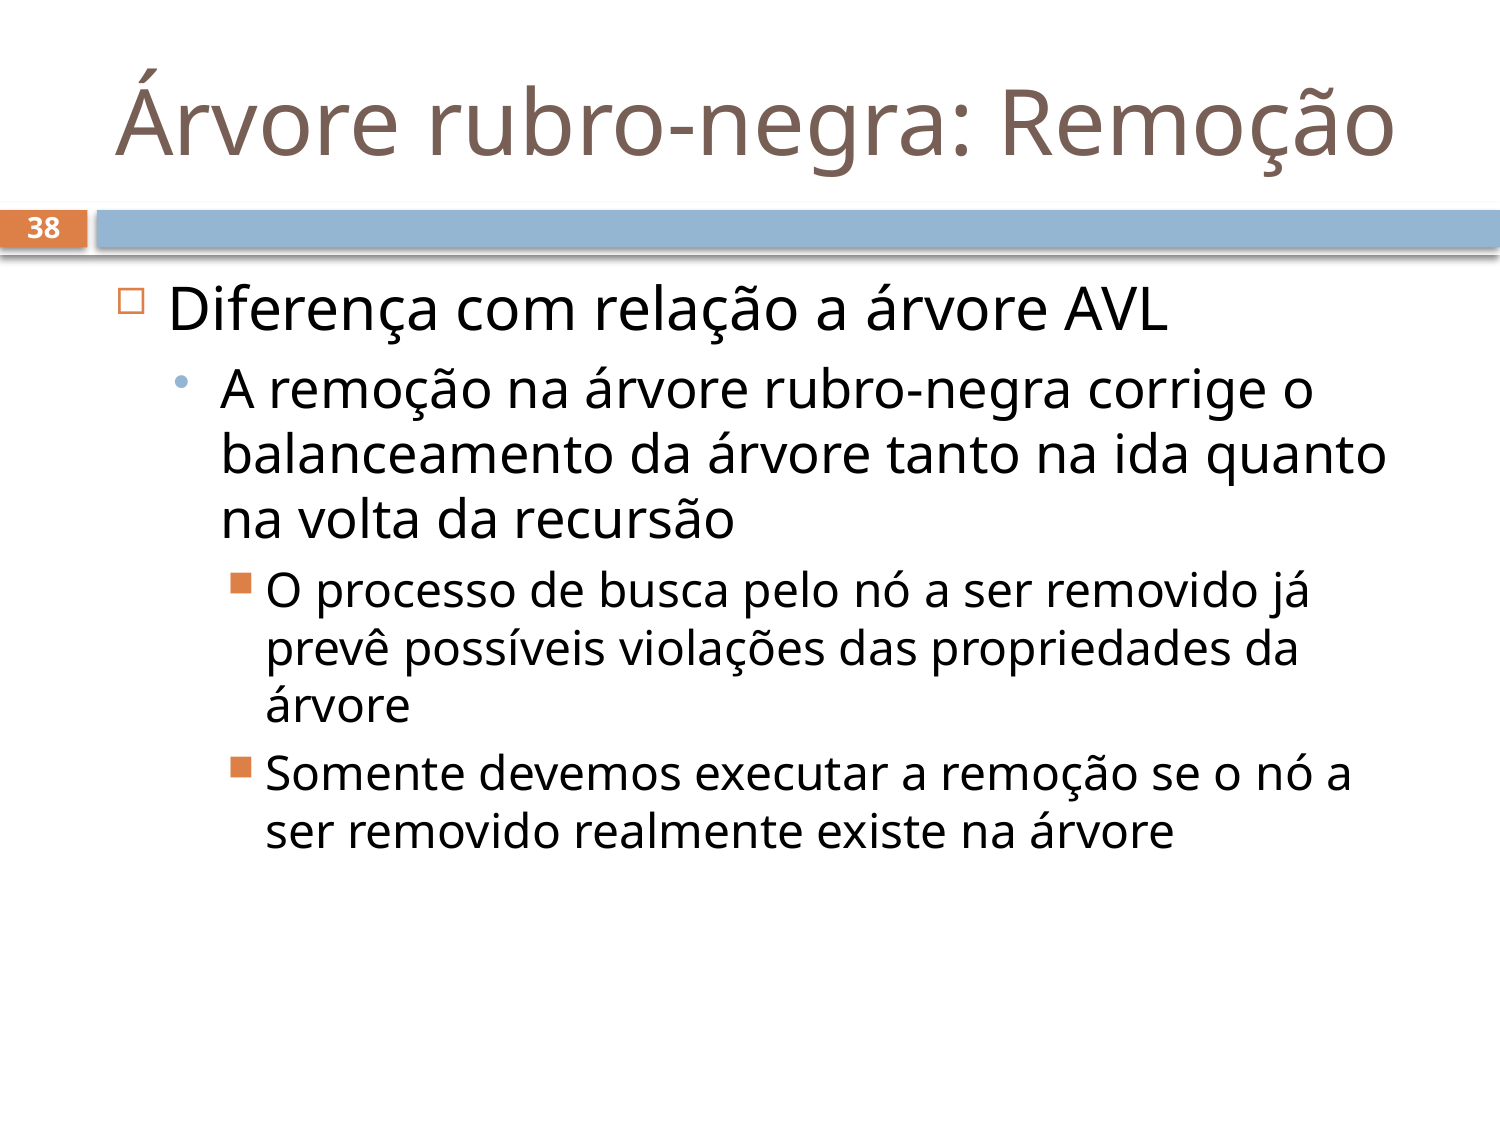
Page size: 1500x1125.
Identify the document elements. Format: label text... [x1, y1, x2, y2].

title Árvore rubro-negra: Remoção [100, 37, 1438, 200]
list Diferença com relação a árvore AVL A remoção na árvore rubro-negra corrige o balanceamento da árvore tanto na ida quanto na volta da recursão O processo de busca pelo nó a ser removido já prevê possíveis violações das propriedades da árvore Somente devemos executar a remoção se o nó a ser removido realmente existe na árvore [100, 262, 1438, 1000]
slide_number 38 [0, 208, 88, 249]
